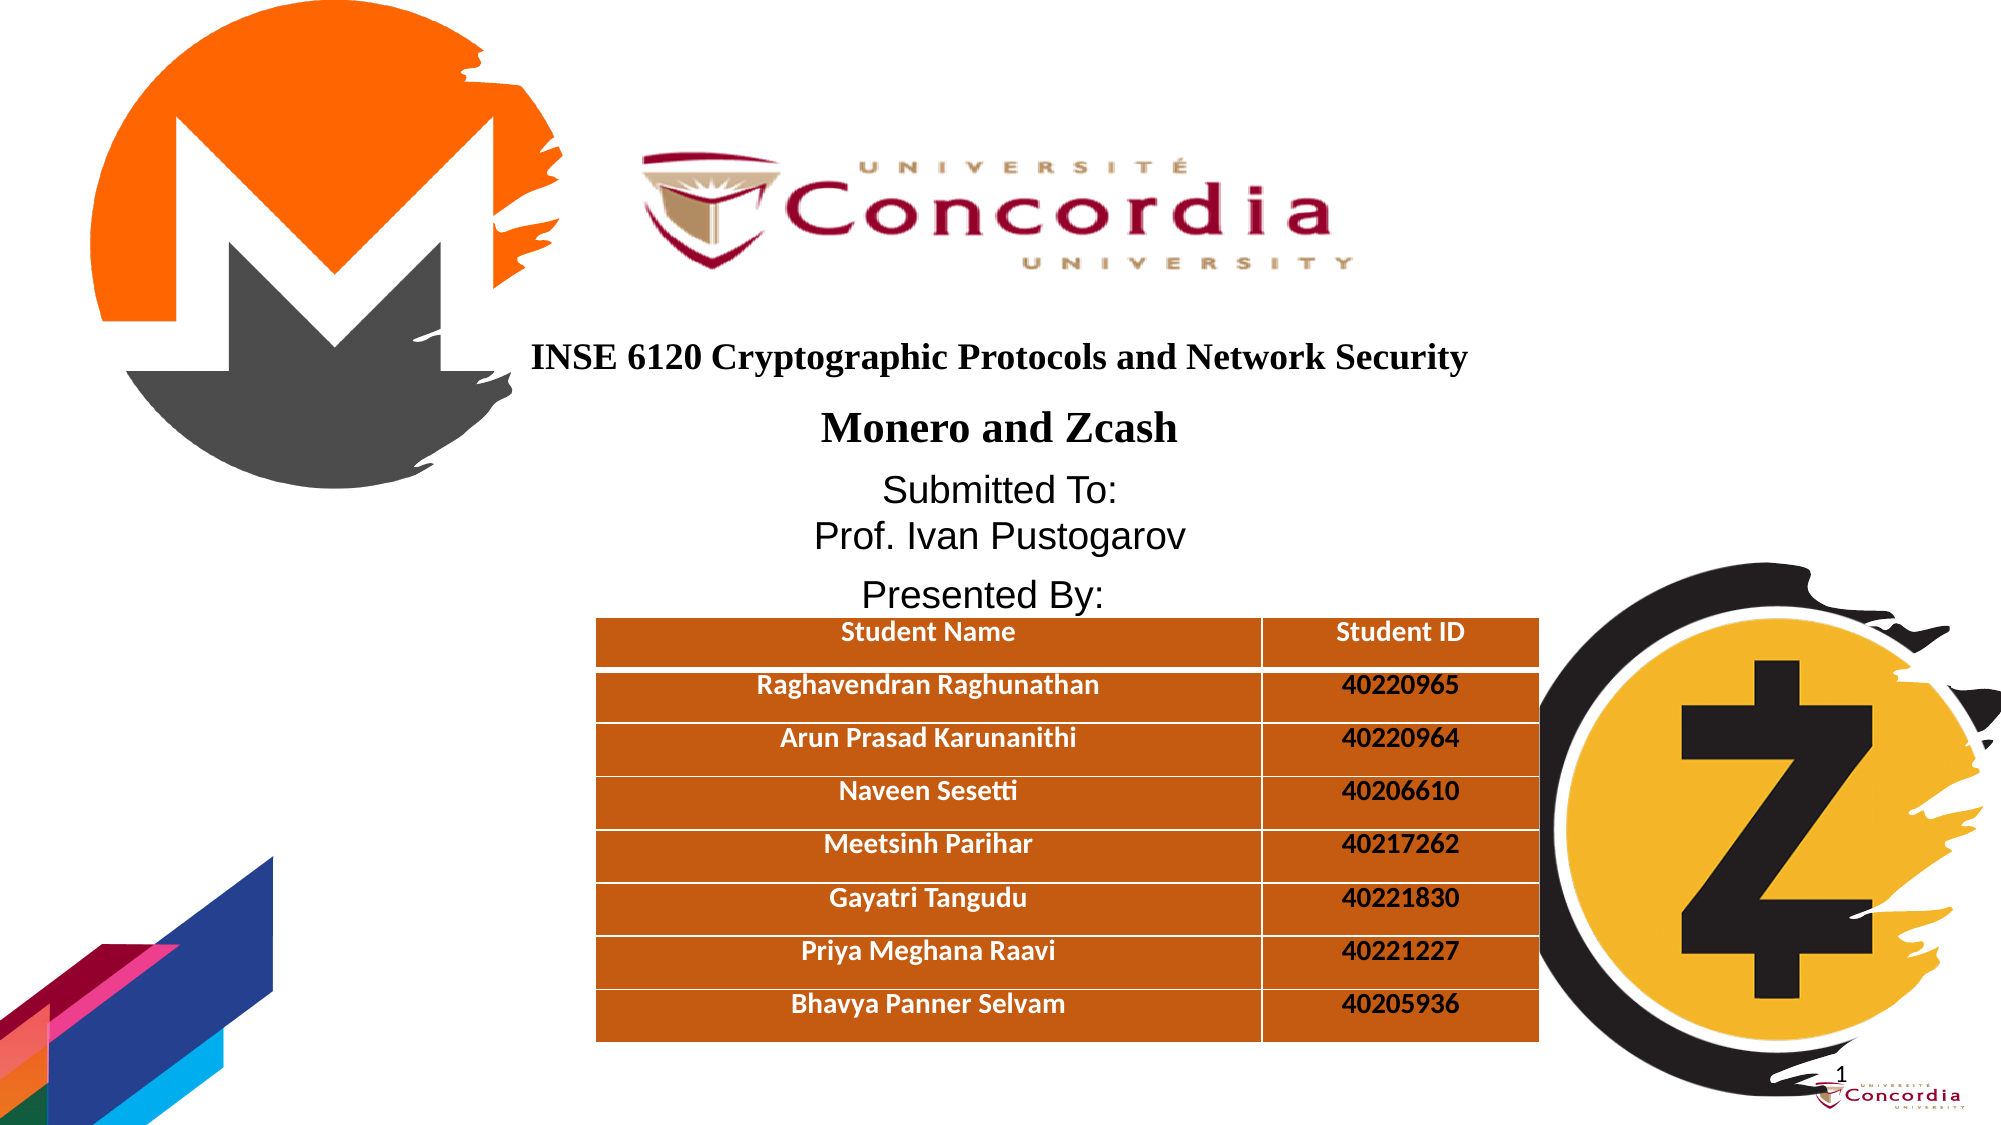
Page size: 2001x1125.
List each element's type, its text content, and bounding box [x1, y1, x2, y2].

table_cell 40206610 [1263, 777, 1539, 829]
table_cell 40221830 [1263, 884, 1539, 935]
table_cell 40205936 [1263, 990, 1539, 1042]
text_box INSE 6120 Cryptographic Protocols and Network Security Monero and Zcash [596, 321, 1843, 459]
table_header Student ID [1263, 618, 1539, 667]
text_box Presented By: [720, 562, 1246, 616]
table_cell Meetsinh Parihar [596, 831, 1261, 882]
table_cell 40220965 [1263, 673, 1539, 722]
table_cell 40220964 [1263, 724, 1539, 776]
table_cell Naveen Sesetti [596, 777, 1261, 829]
table_cell Raghavendran Raghunathan [596, 673, 1261, 722]
table_cell Arun Prasad Karunanithi [596, 724, 1261, 776]
picture [0, 0, 2001, 1125]
table_header Student Name [596, 618, 1261, 667]
table_cell 40217262 [1263, 831, 1539, 882]
table_cell Gayatri Tangudu [596, 884, 1261, 935]
text_box Submitted To: Prof. Ivan Pustogarov [737, 456, 1263, 565]
table_cell Bhavya Panner Selvam [596, 990, 1261, 1042]
table_cell 40221227 [1263, 937, 1539, 989]
table_cell Priya Meghana Raavi [596, 937, 1261, 989]
slide_number 1 [1412, 1044, 1863, 1103]
